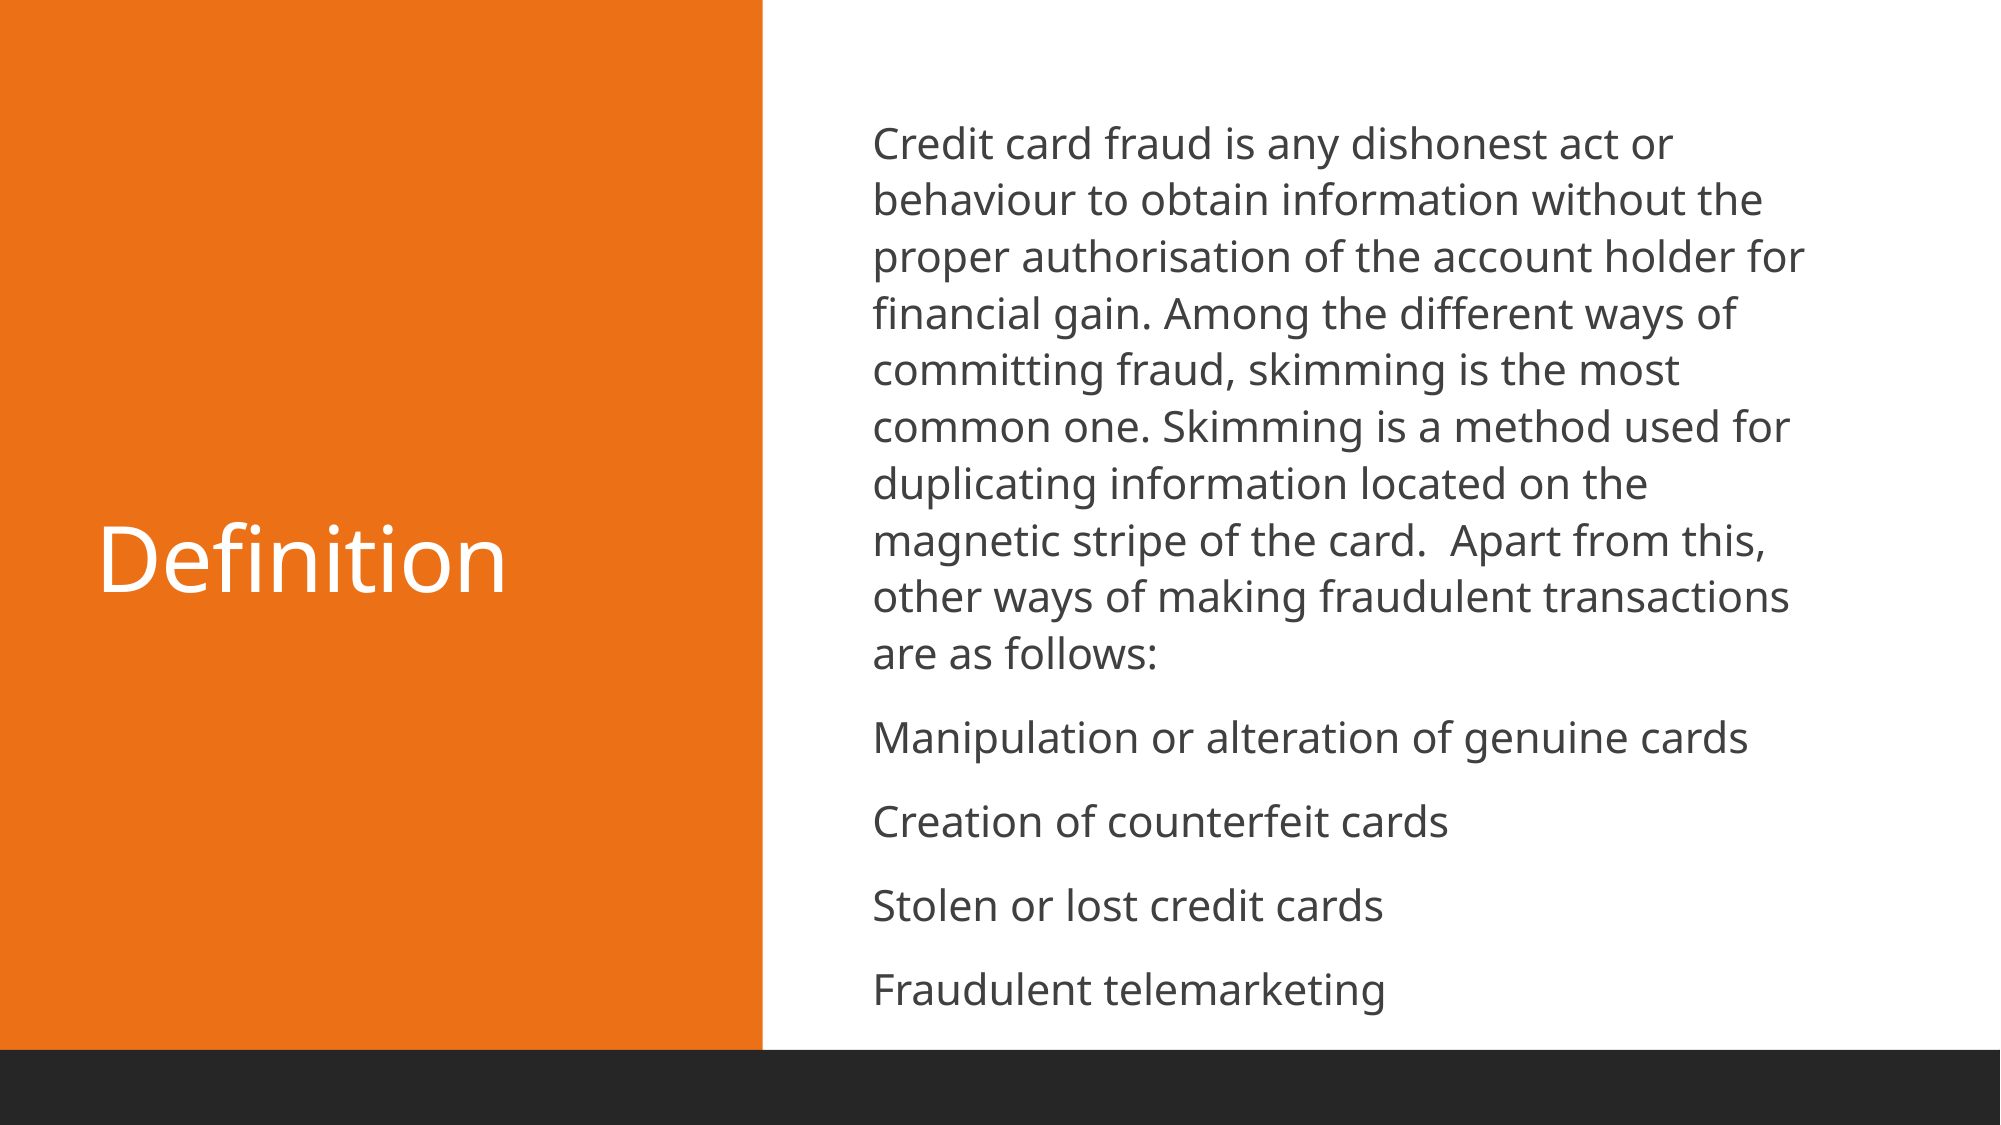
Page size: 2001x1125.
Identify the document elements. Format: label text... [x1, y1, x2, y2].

text_box [0, 0, 764, 1049]
text_box [764, 0, 2000, 1049]
text_box [0, 1049, 2000, 1125]
list Credit card fraud is any dishonest act or behaviour to obtain information without the proper authorisation of the account holder for financial gain. Among the different ways of committing fraud, skimming is the most common one. Skimming is a method used for duplicating information located on the magnetic stripe of the card. Apart from this, other ways of making fraudulent transactions are as follows: Manipulation or alteration of genuine cards Creation of counterfeit cards Stolen or lost credit cards Fraudulent telemarketing [858, 99, 1830, 1026]
title Definition [80, 99, 679, 1026]
